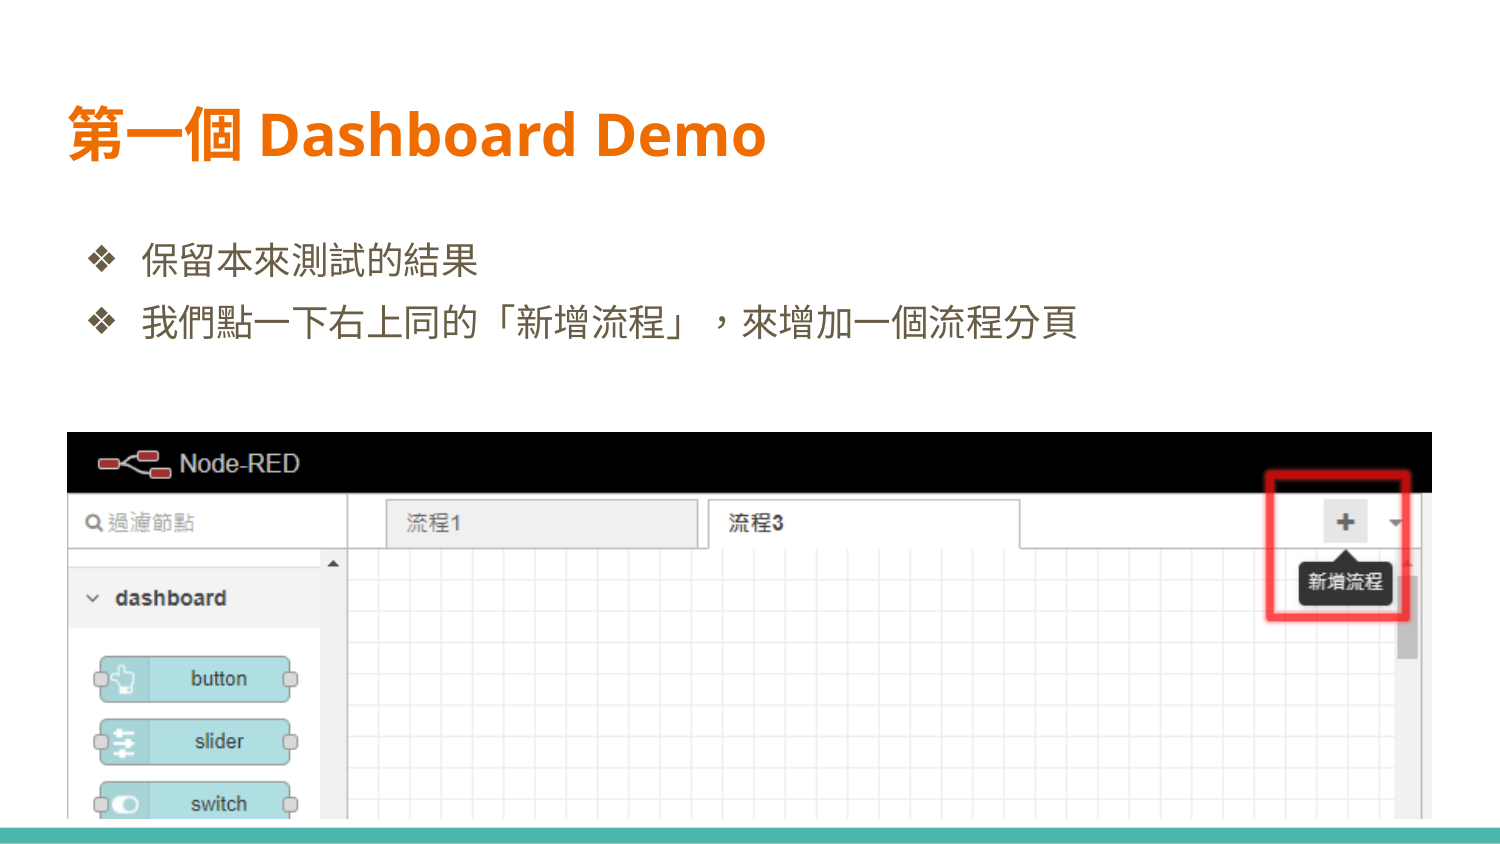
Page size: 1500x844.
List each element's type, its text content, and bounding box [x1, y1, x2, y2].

list 保留本來測試的結果 我們點一下右上同的「新增流程」，來增加一個流程分頁 [51, 207, 1155, 750]
title 第一個Dashboard Demo [51, 72, 1449, 189]
picture [67, 432, 1433, 819]
